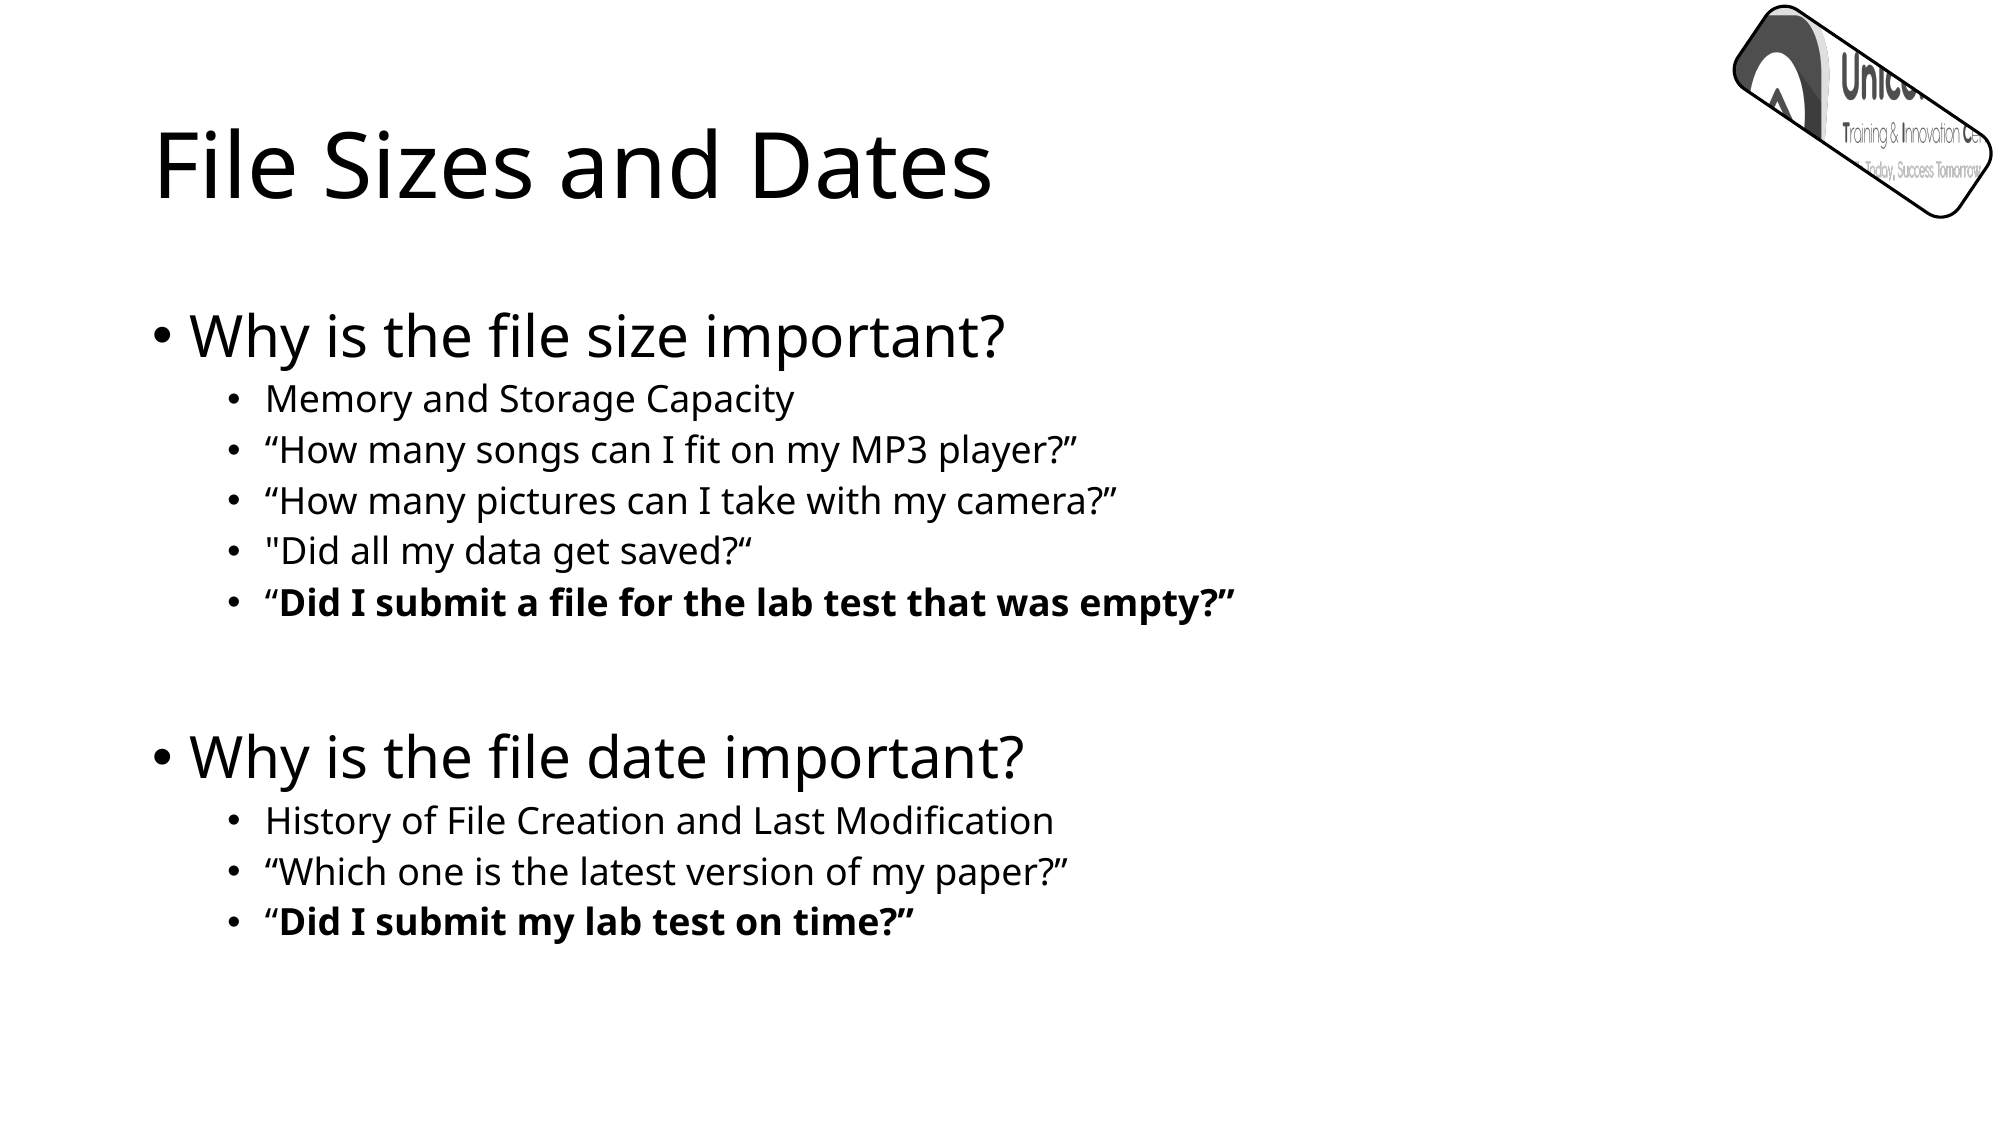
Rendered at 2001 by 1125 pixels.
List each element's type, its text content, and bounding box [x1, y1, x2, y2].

picture [1740, 8, 1989, 215]
title File Sizes and Dates [137, 59, 1863, 278]
list Why is the file size important? Memory and Storage Capacity “How many songs can I fit on my MP3 player?” “How many pictures can I take with my camera?” "Did all my data get saved?“ “Did I submit a file for the lab test that was empty?” Why is the file date important? History of File Creation and Last Modification “Which one is the latest version of my paper?” “Did I submit my lab test on time?” [137, 299, 1863, 1014]
